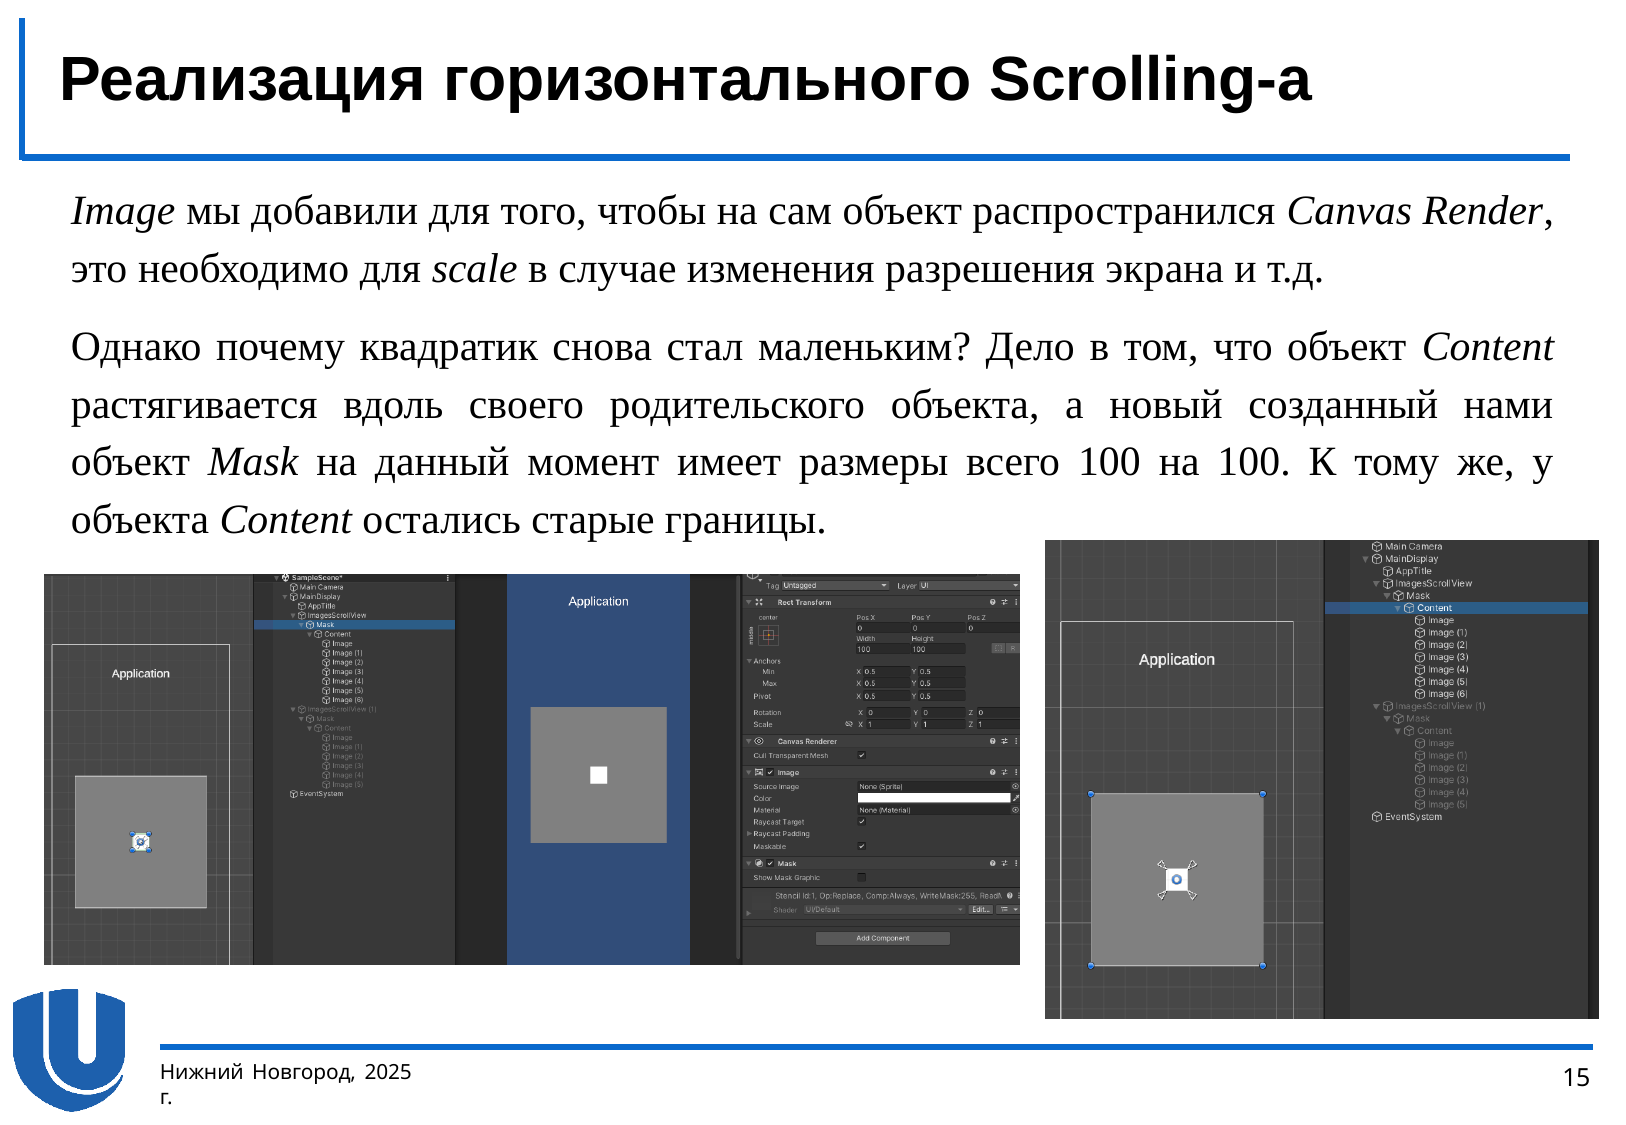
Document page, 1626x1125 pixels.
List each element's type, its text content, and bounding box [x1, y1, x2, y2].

picture [44, 574, 1020, 966]
picture [1045, 540, 1599, 1020]
picture [13, 988, 125, 1112]
slide_number 15 [1556, 1066, 1599, 1125]
title Реализация горизонтального Scrolling-а [57, 36, 1557, 168]
text_box Image мы добавили для того, чтобы на сам объект распространился Canvas Render, это необходимо для scale в случае изменения разрешения экрана и т.д. Однако почему квадратик снова стал маленьким? Дело в том, что объект Content растягивается вдоль своего родительского объекта, а новый созданный нами объект Mask на данный момент имеет размеры всего 100 на 100. К тому же, у объекта Content остались старые границы. [56, 168, 1569, 549]
slide_number Нижний Новгород, 2025 г. [157, 1058, 412, 1125]
